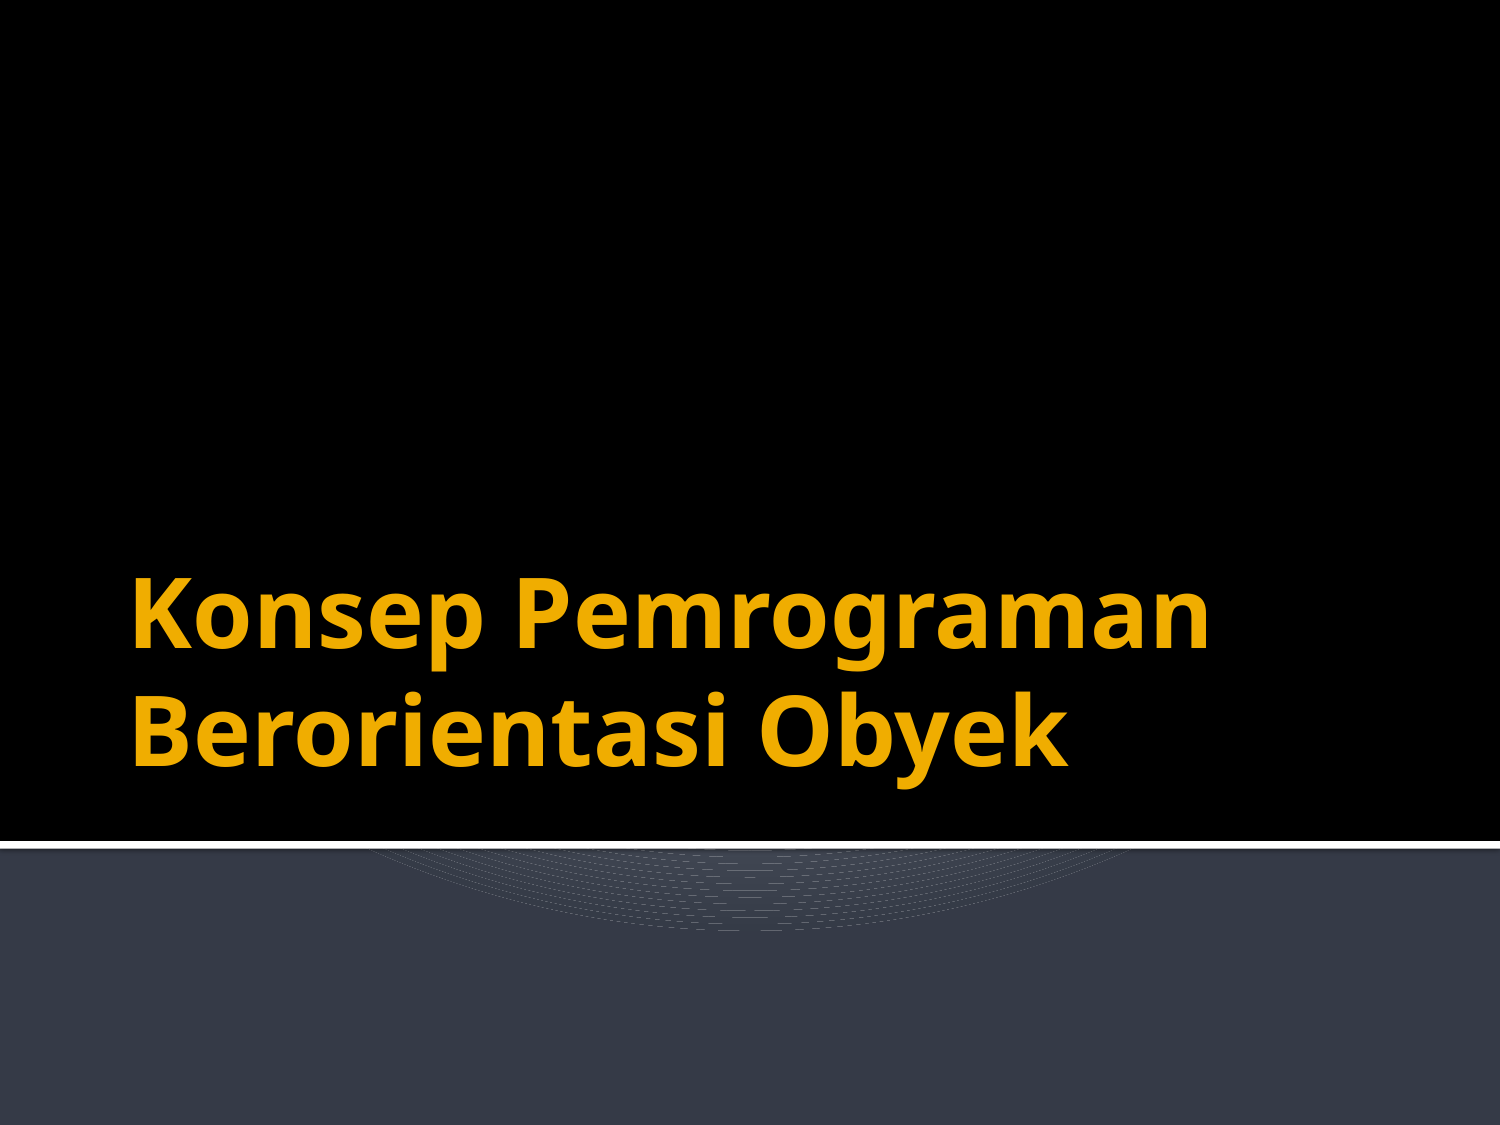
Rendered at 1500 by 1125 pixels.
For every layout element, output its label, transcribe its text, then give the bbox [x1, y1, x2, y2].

title Konsep Pemrograman Berorientasi Obyek [112, 550, 1438, 825]
